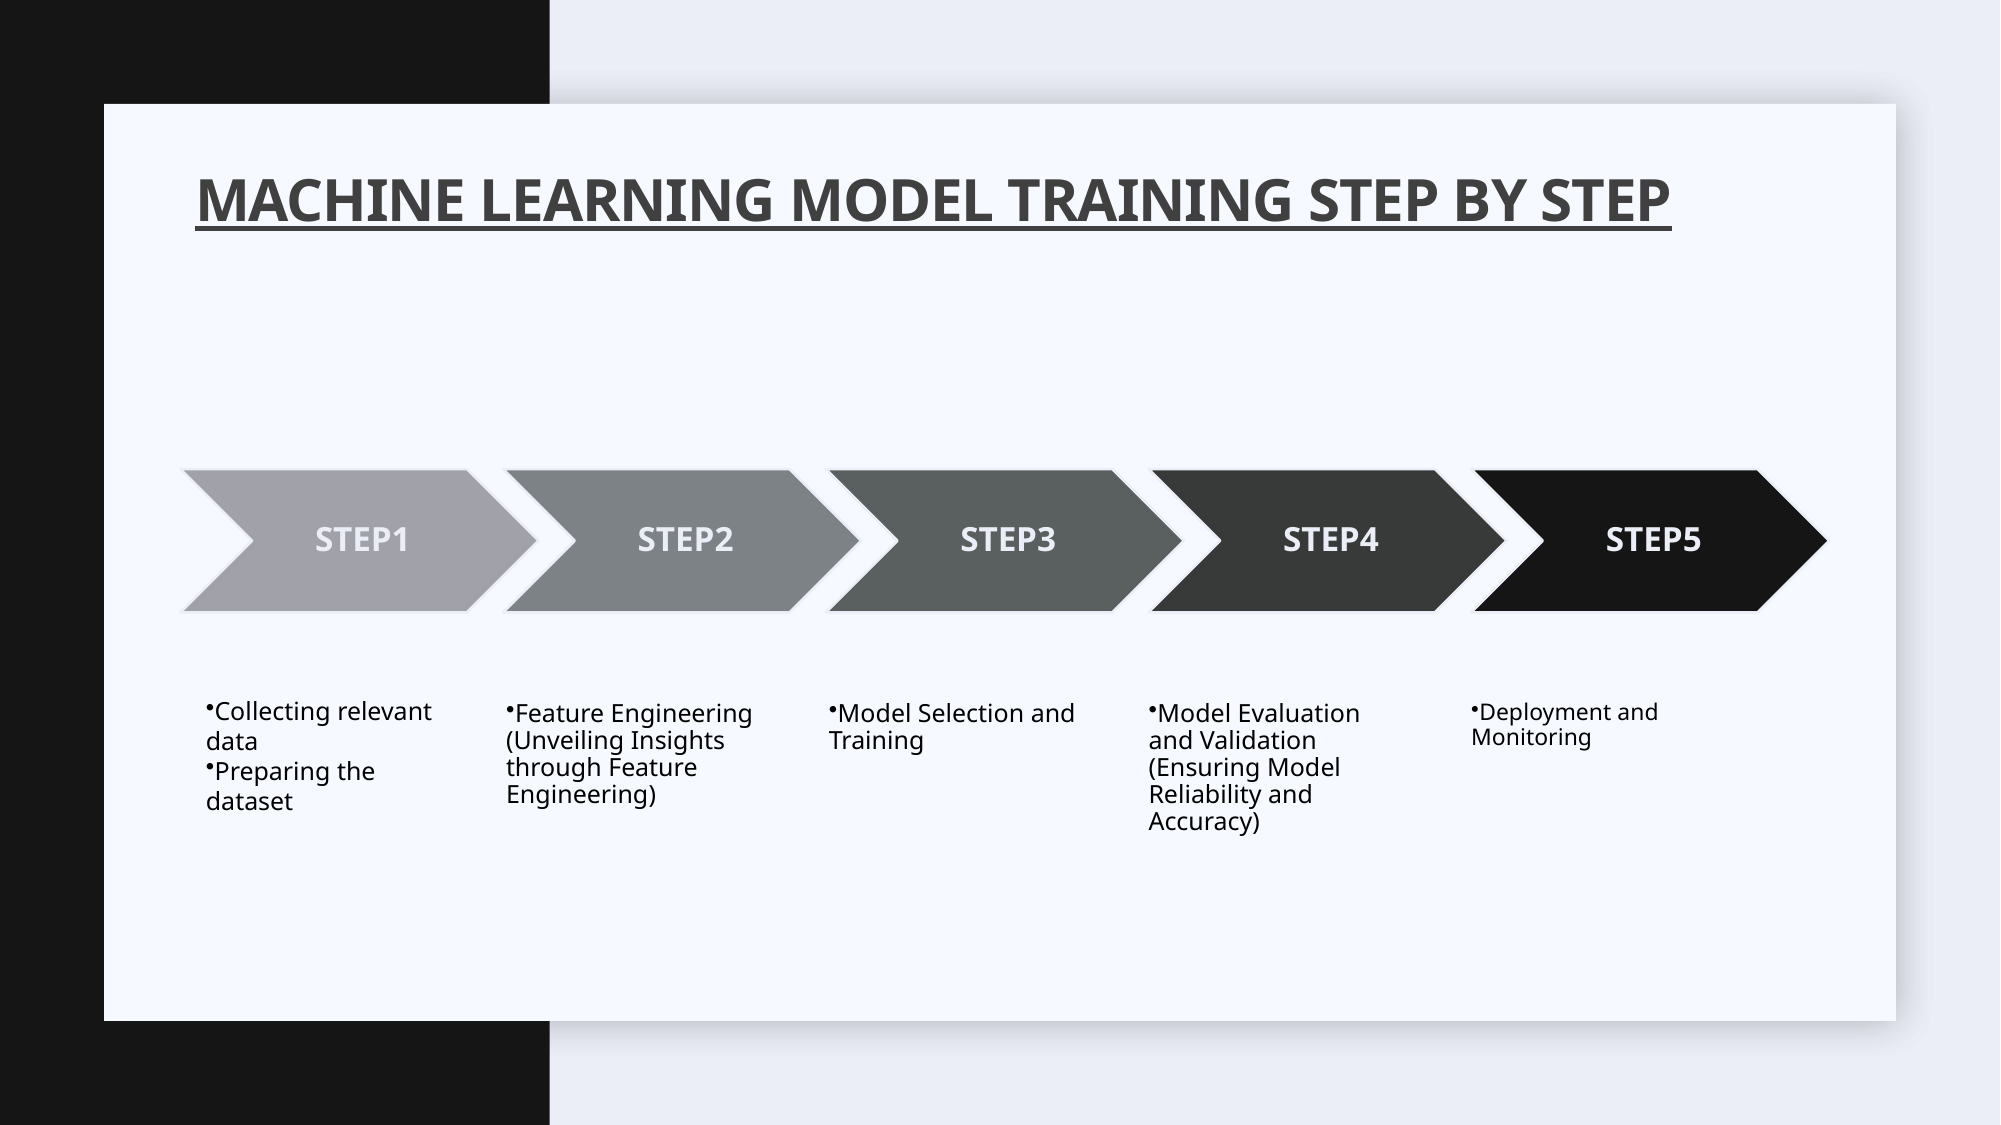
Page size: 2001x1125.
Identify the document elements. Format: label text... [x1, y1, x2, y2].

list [179, 345, 1831, 964]
title Machine Learning Model Training STEP BY STEP [180, 154, 1830, 251]
